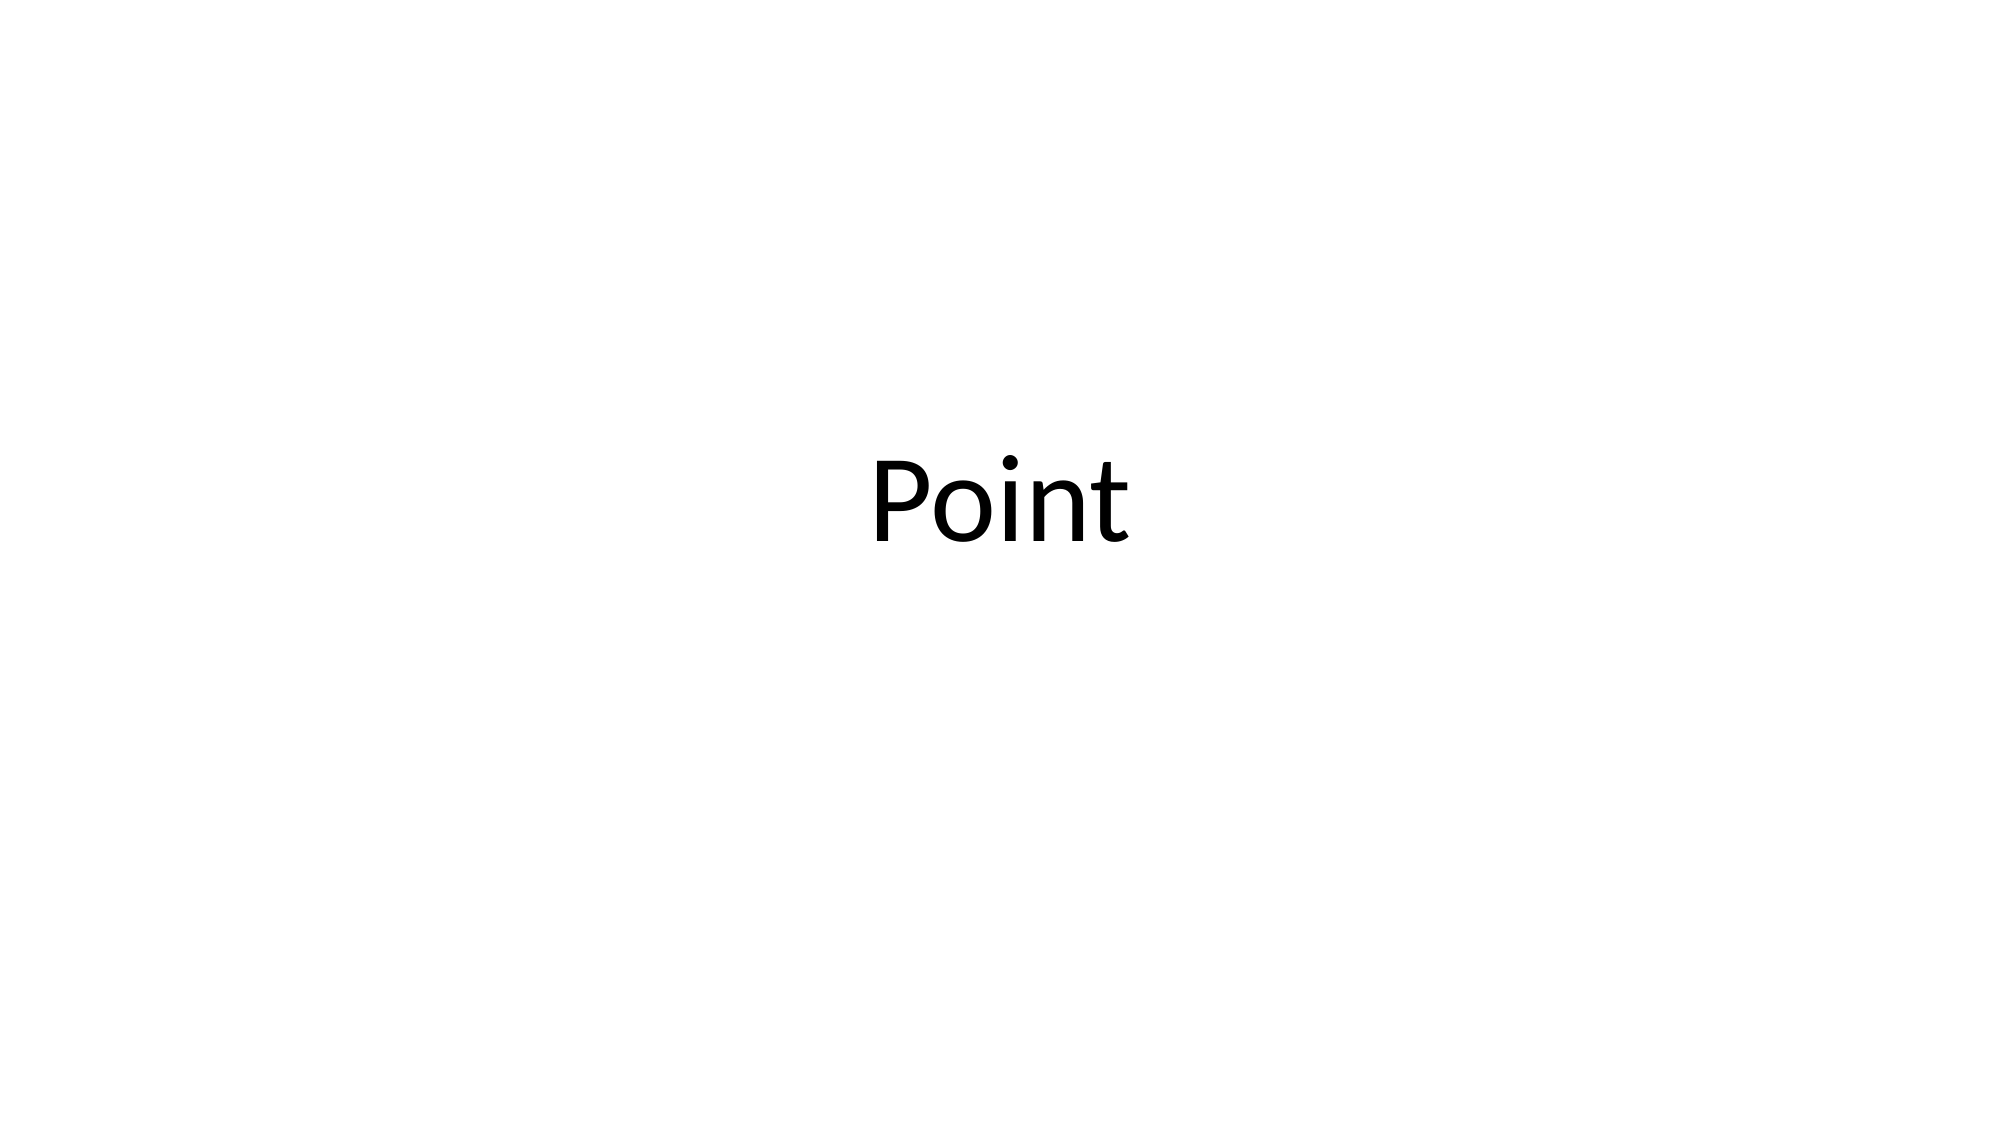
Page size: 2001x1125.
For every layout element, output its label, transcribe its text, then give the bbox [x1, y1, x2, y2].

title Point [249, 184, 1750, 576]
